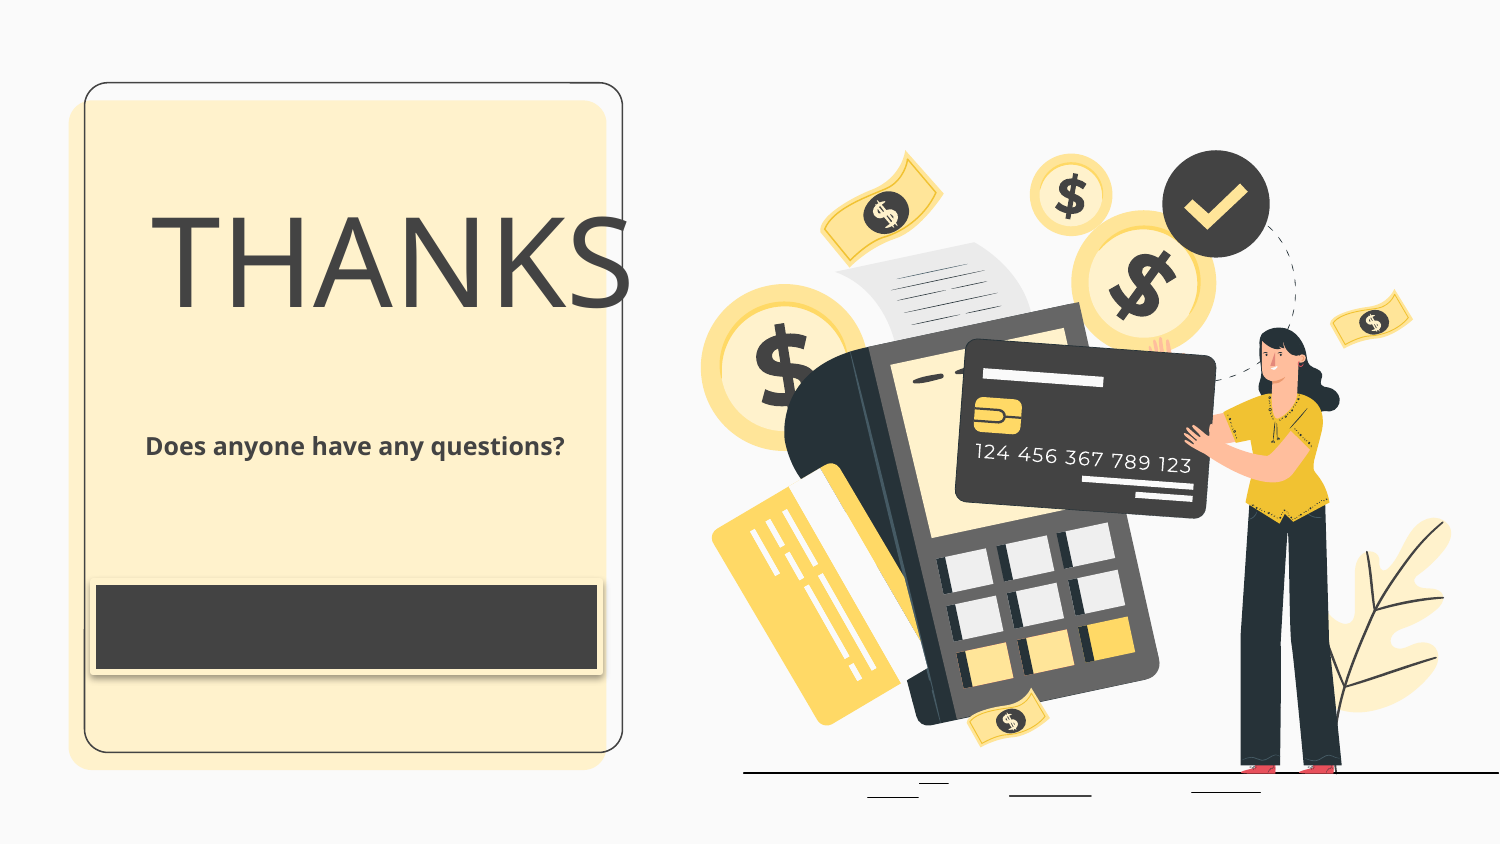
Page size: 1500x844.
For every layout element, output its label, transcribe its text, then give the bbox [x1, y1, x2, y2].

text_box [694, 283, 791, 452]
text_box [966, 682, 1050, 753]
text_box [796, 250, 949, 715]
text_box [954, 149, 1342, 775]
title THANKS [136, 0, 670, 348]
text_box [1347, 284, 1413, 355]
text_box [1347, 517, 1453, 771]
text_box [725, 468, 911, 725]
text_box [90, 578, 603, 675]
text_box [743, 772, 1499, 798]
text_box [816, 149, 945, 249]
subtitle Does anyone have any questions? [130, 415, 676, 469]
